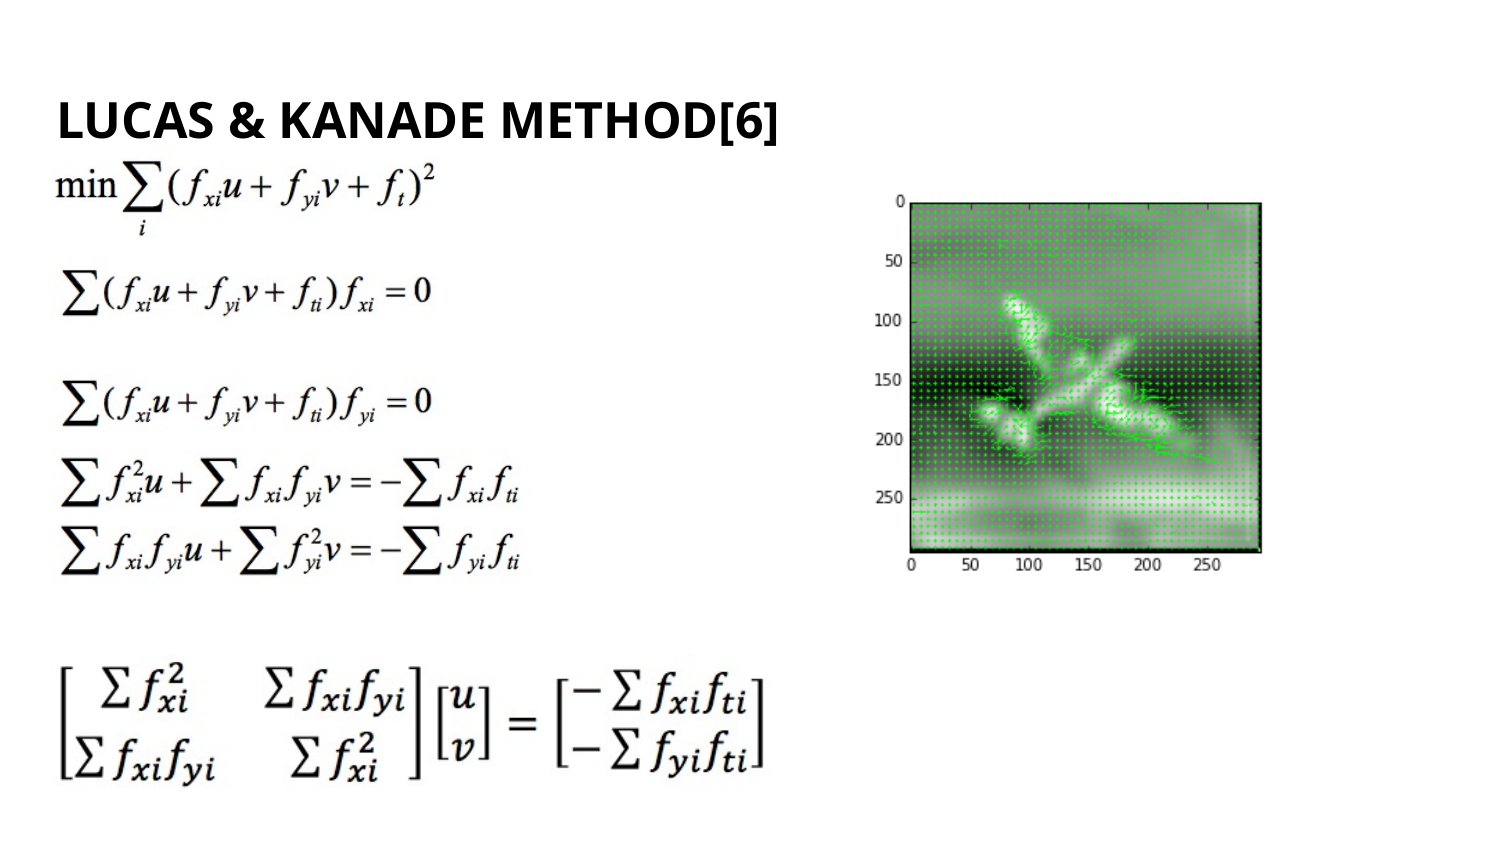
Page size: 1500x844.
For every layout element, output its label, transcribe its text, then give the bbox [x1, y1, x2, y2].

picture [50, 257, 444, 434]
picture [50, 449, 535, 585]
title LUCAS & KANADE METHOD[6] [40, 57, 1439, 160]
picture [50, 148, 444, 241]
picture [863, 183, 1271, 585]
picture [50, 654, 777, 790]
text_box [191, 217, 858, 323]
